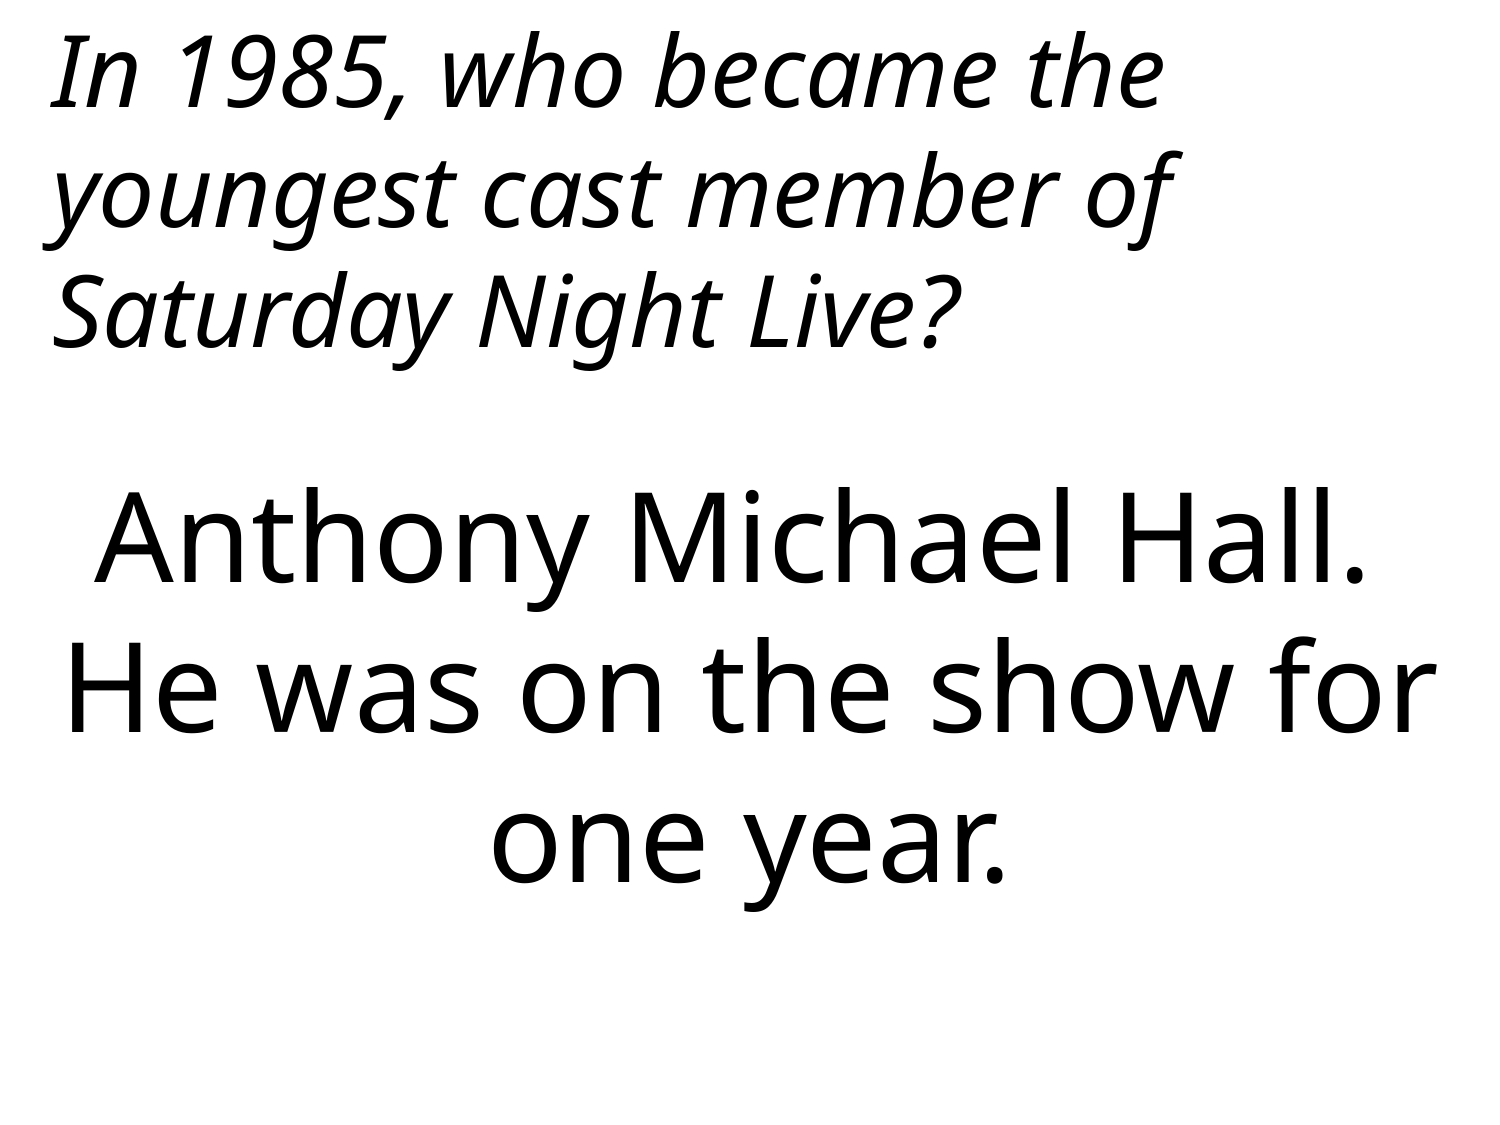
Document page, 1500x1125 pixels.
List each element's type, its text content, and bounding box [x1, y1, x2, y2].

text_box Anthony Michael Hall. He was on the show for one year. [0, 449, 1500, 900]
text_box In 1985, who became the youngest cast member of Saturday Night Live? [37, 0, 1388, 449]
